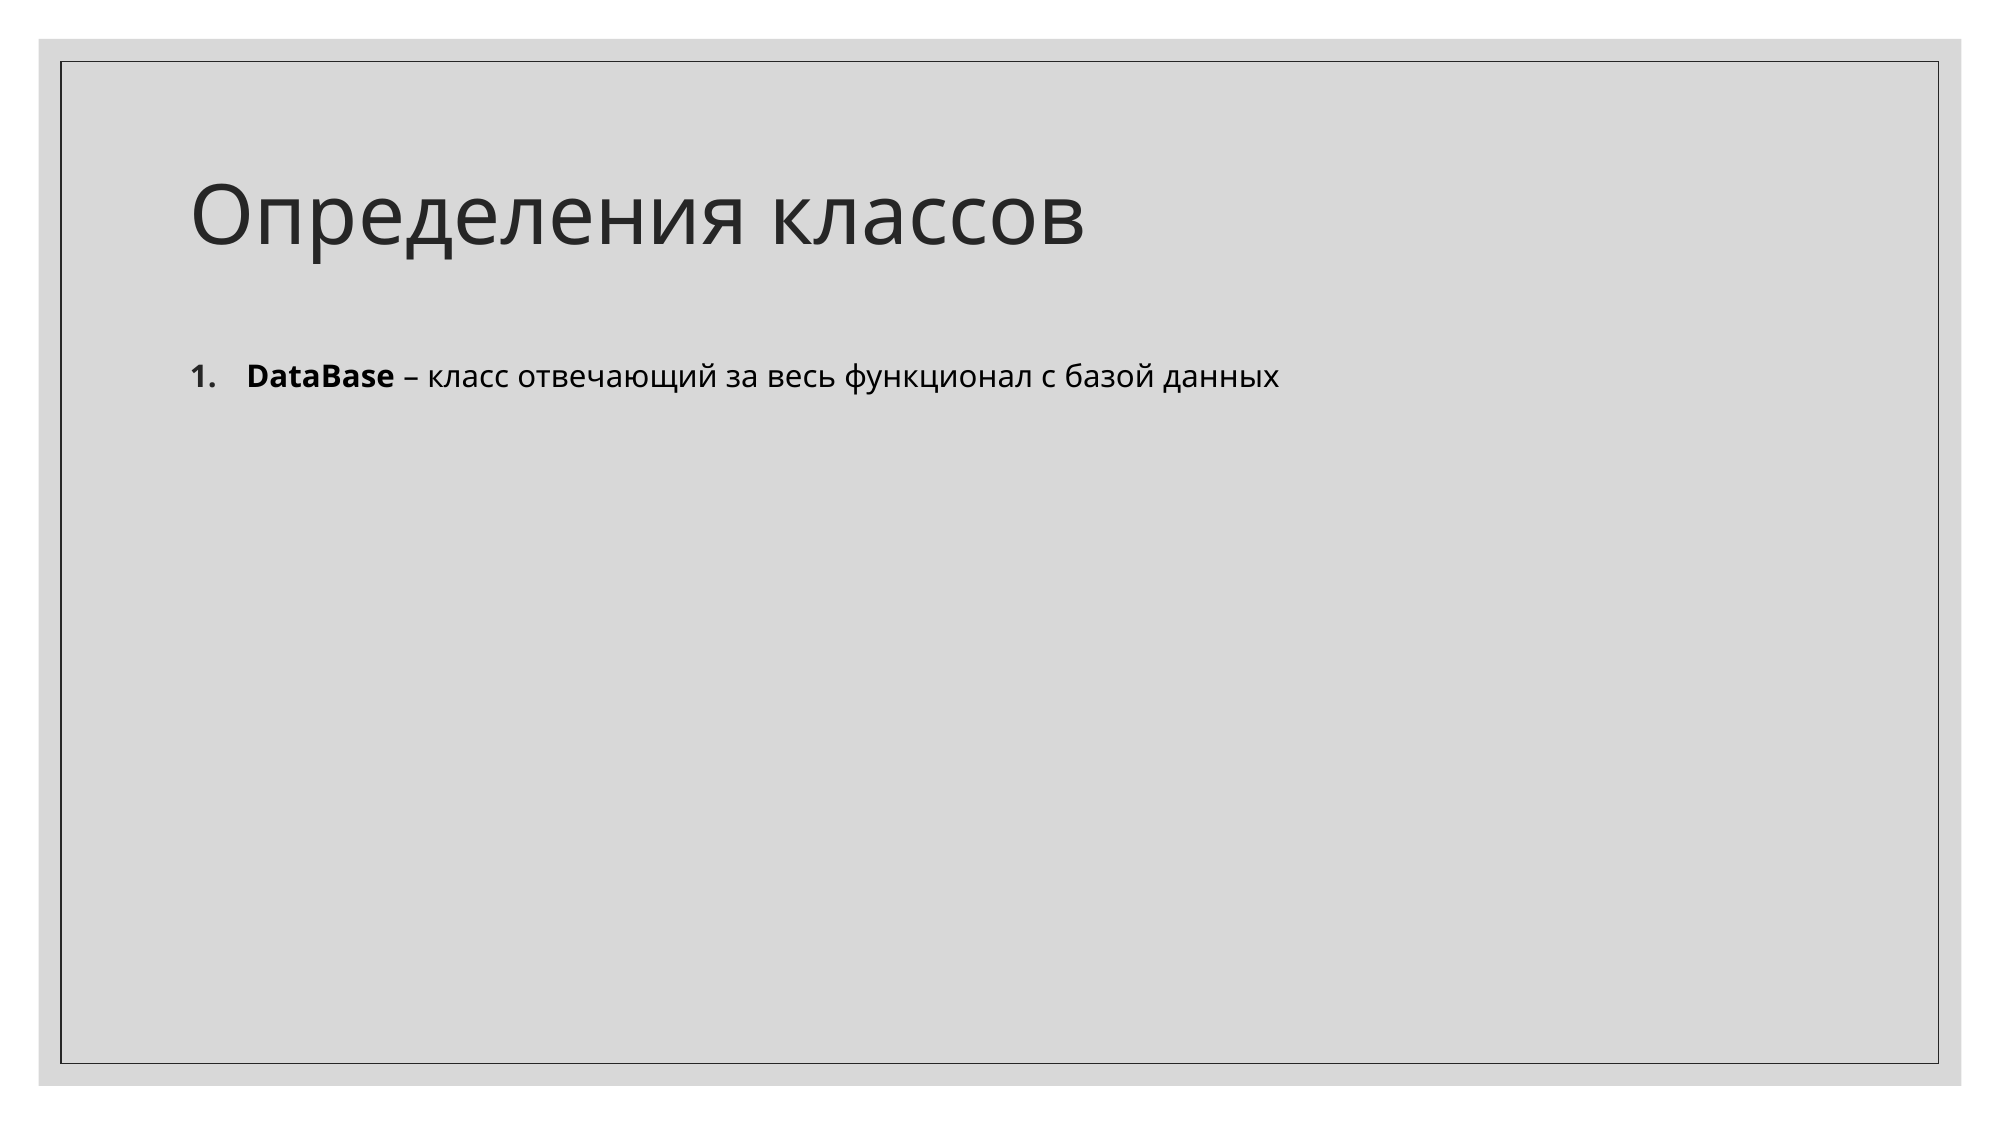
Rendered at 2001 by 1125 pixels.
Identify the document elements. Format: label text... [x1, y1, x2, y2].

list DataBase – класс отвечающий за весь функционал с базой данных [174, 345, 1825, 977]
title Определения классов [174, 105, 1825, 331]
